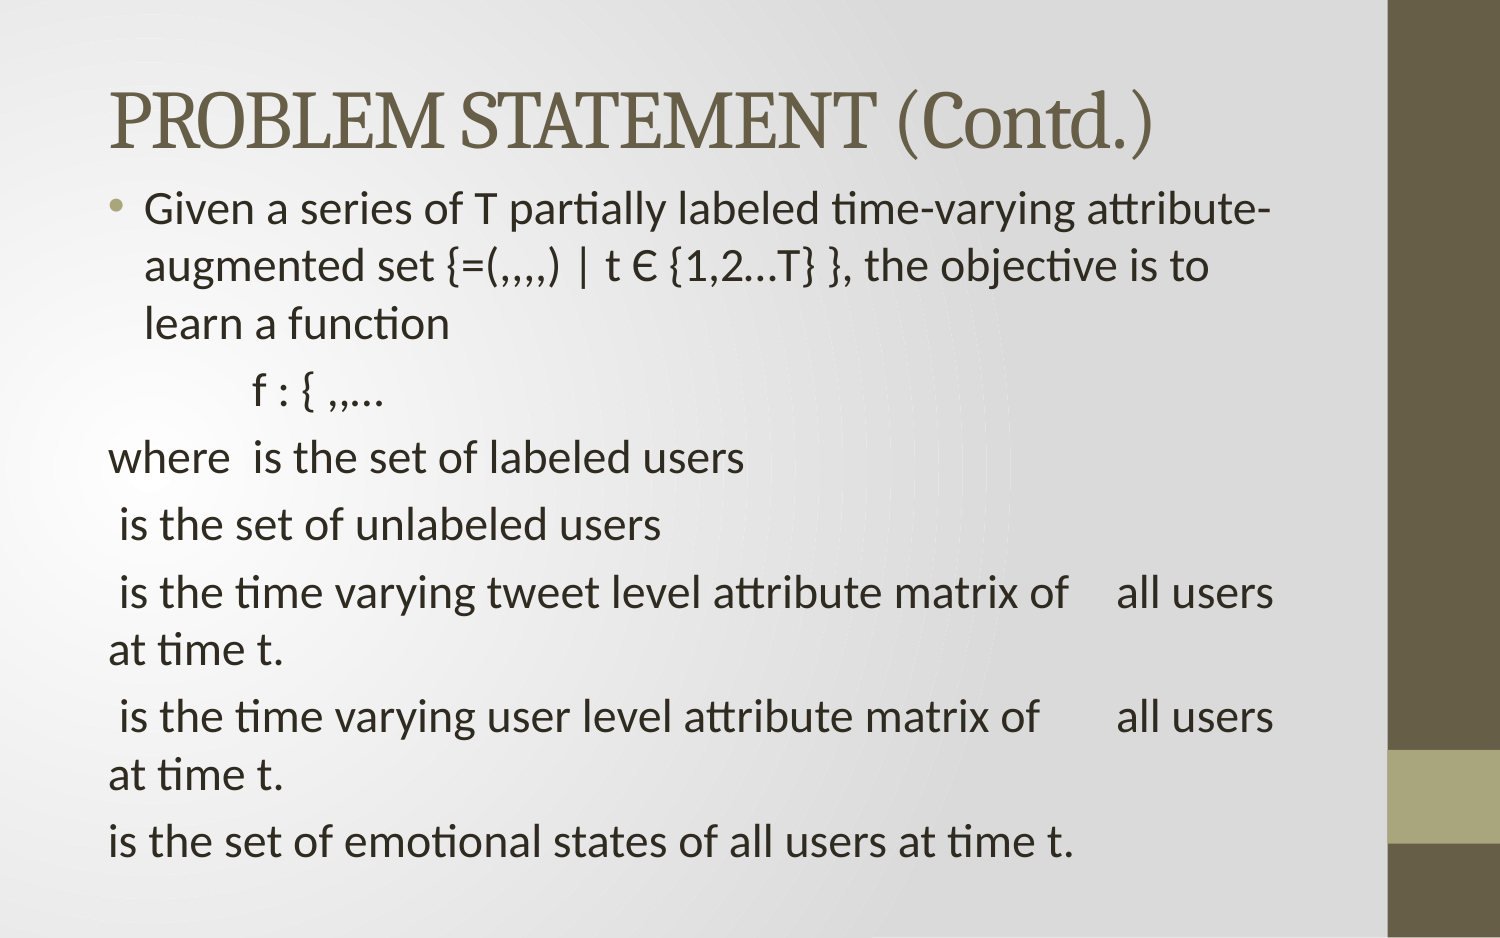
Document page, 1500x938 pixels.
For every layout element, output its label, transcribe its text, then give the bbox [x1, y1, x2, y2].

title PROBLEM STATEMENT (Contd.) [75, 37, 1325, 194]
